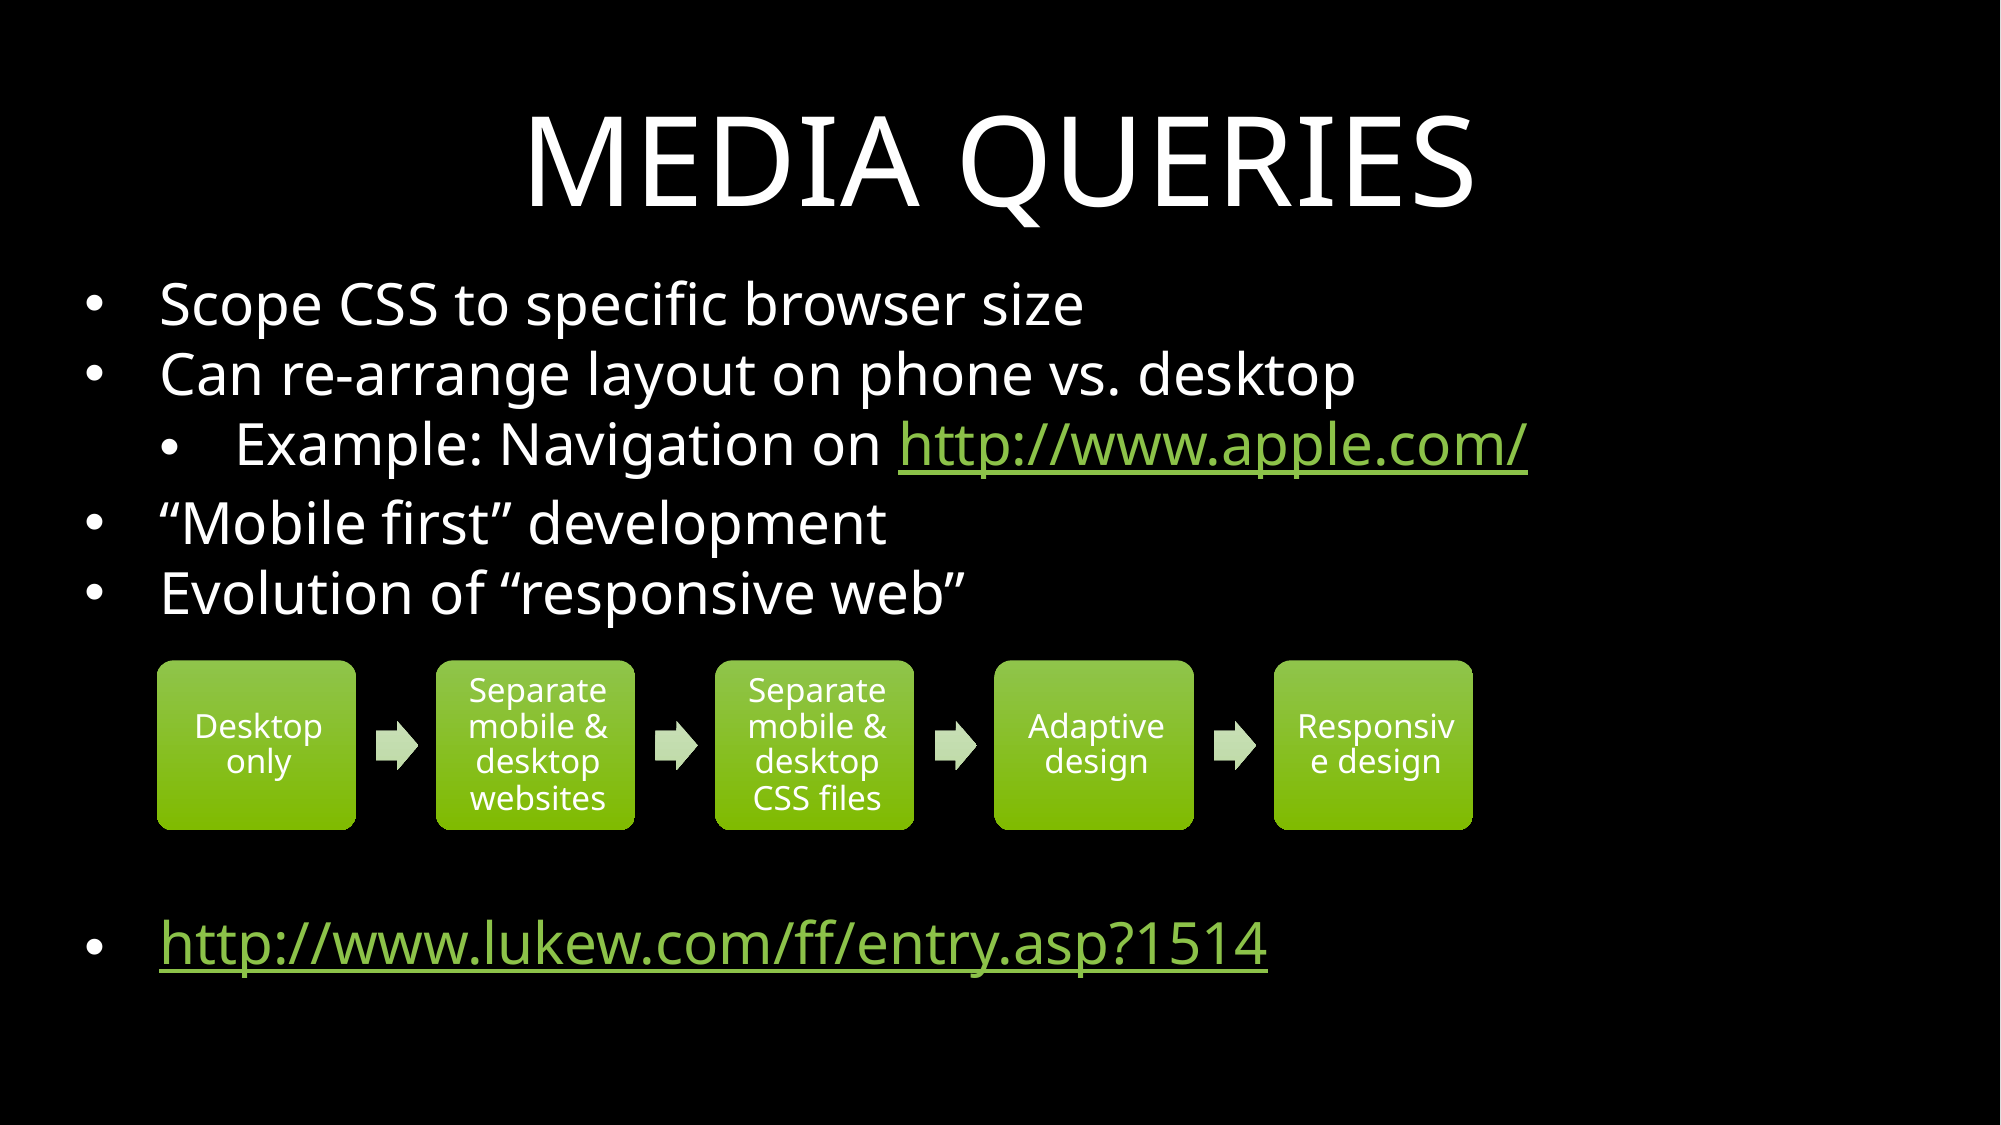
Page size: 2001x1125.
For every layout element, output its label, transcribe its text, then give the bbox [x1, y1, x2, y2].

text_box Scope CSS to specific browser size Can re-arrange layout on phone vs. desktop Example: Navigation on http://www.apple.com/ “Mobile first” development Evolution of “responsive web” http://www.lukew.com/ff/entry.asp?1514 [69, 259, 1931, 993]
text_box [155, 573, 1474, 918]
title Media Queries [0, 91, 2000, 238]
